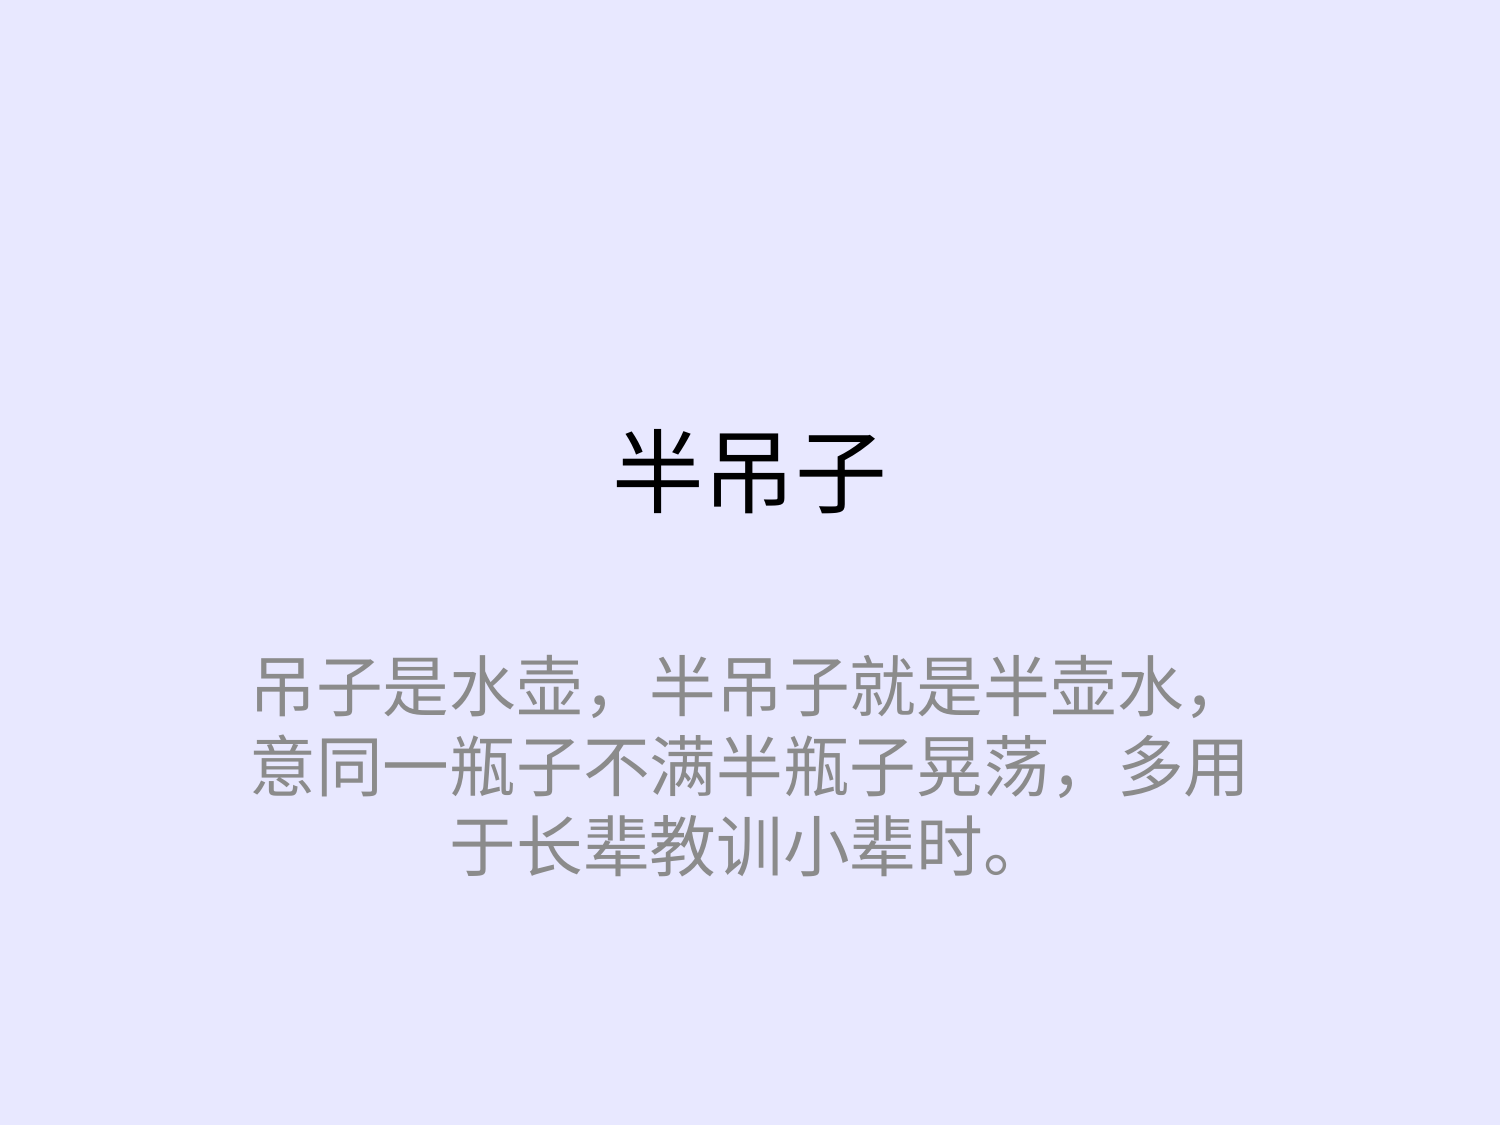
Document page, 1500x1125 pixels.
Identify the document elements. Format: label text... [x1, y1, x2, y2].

title 半吊子 [112, 349, 1388, 591]
subtitle 吊子是水壶，半吊子就是半壶水，意同一瓶子不满半瓶子晃荡，多用于长辈教训小辈时。 [225, 637, 1275, 925]
